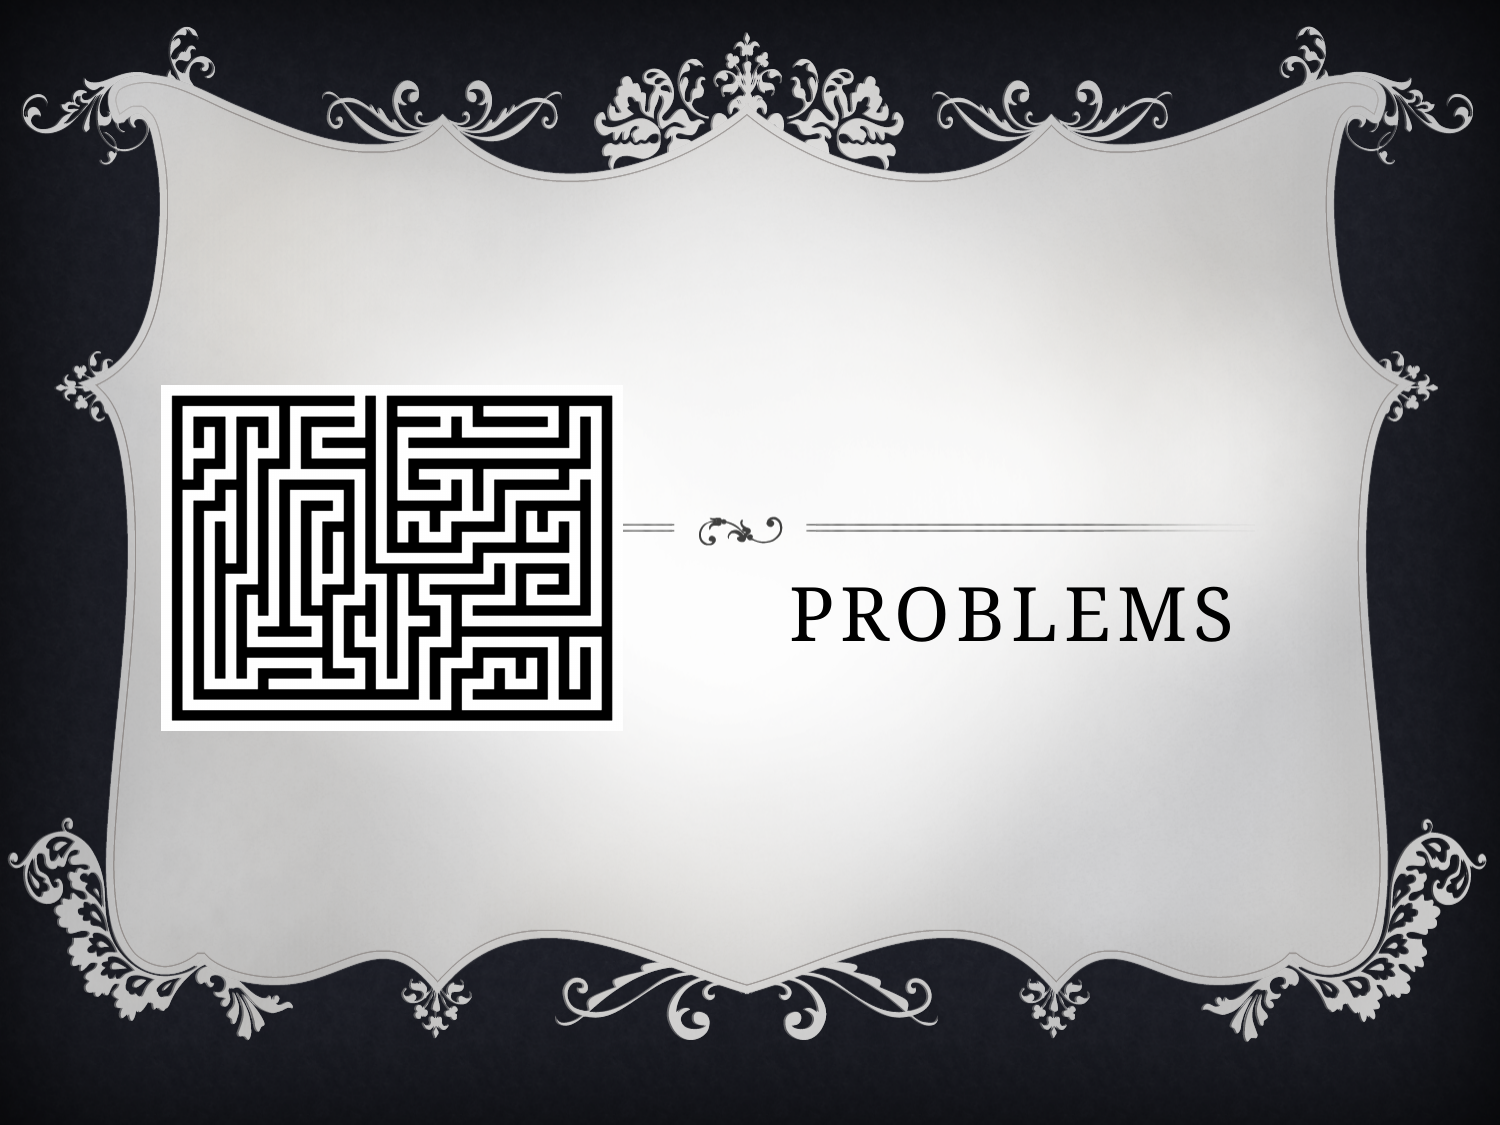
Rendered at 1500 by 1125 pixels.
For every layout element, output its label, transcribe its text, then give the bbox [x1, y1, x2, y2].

title Problems [761, 559, 1263, 799]
picture [0, 0, 1500, 1125]
